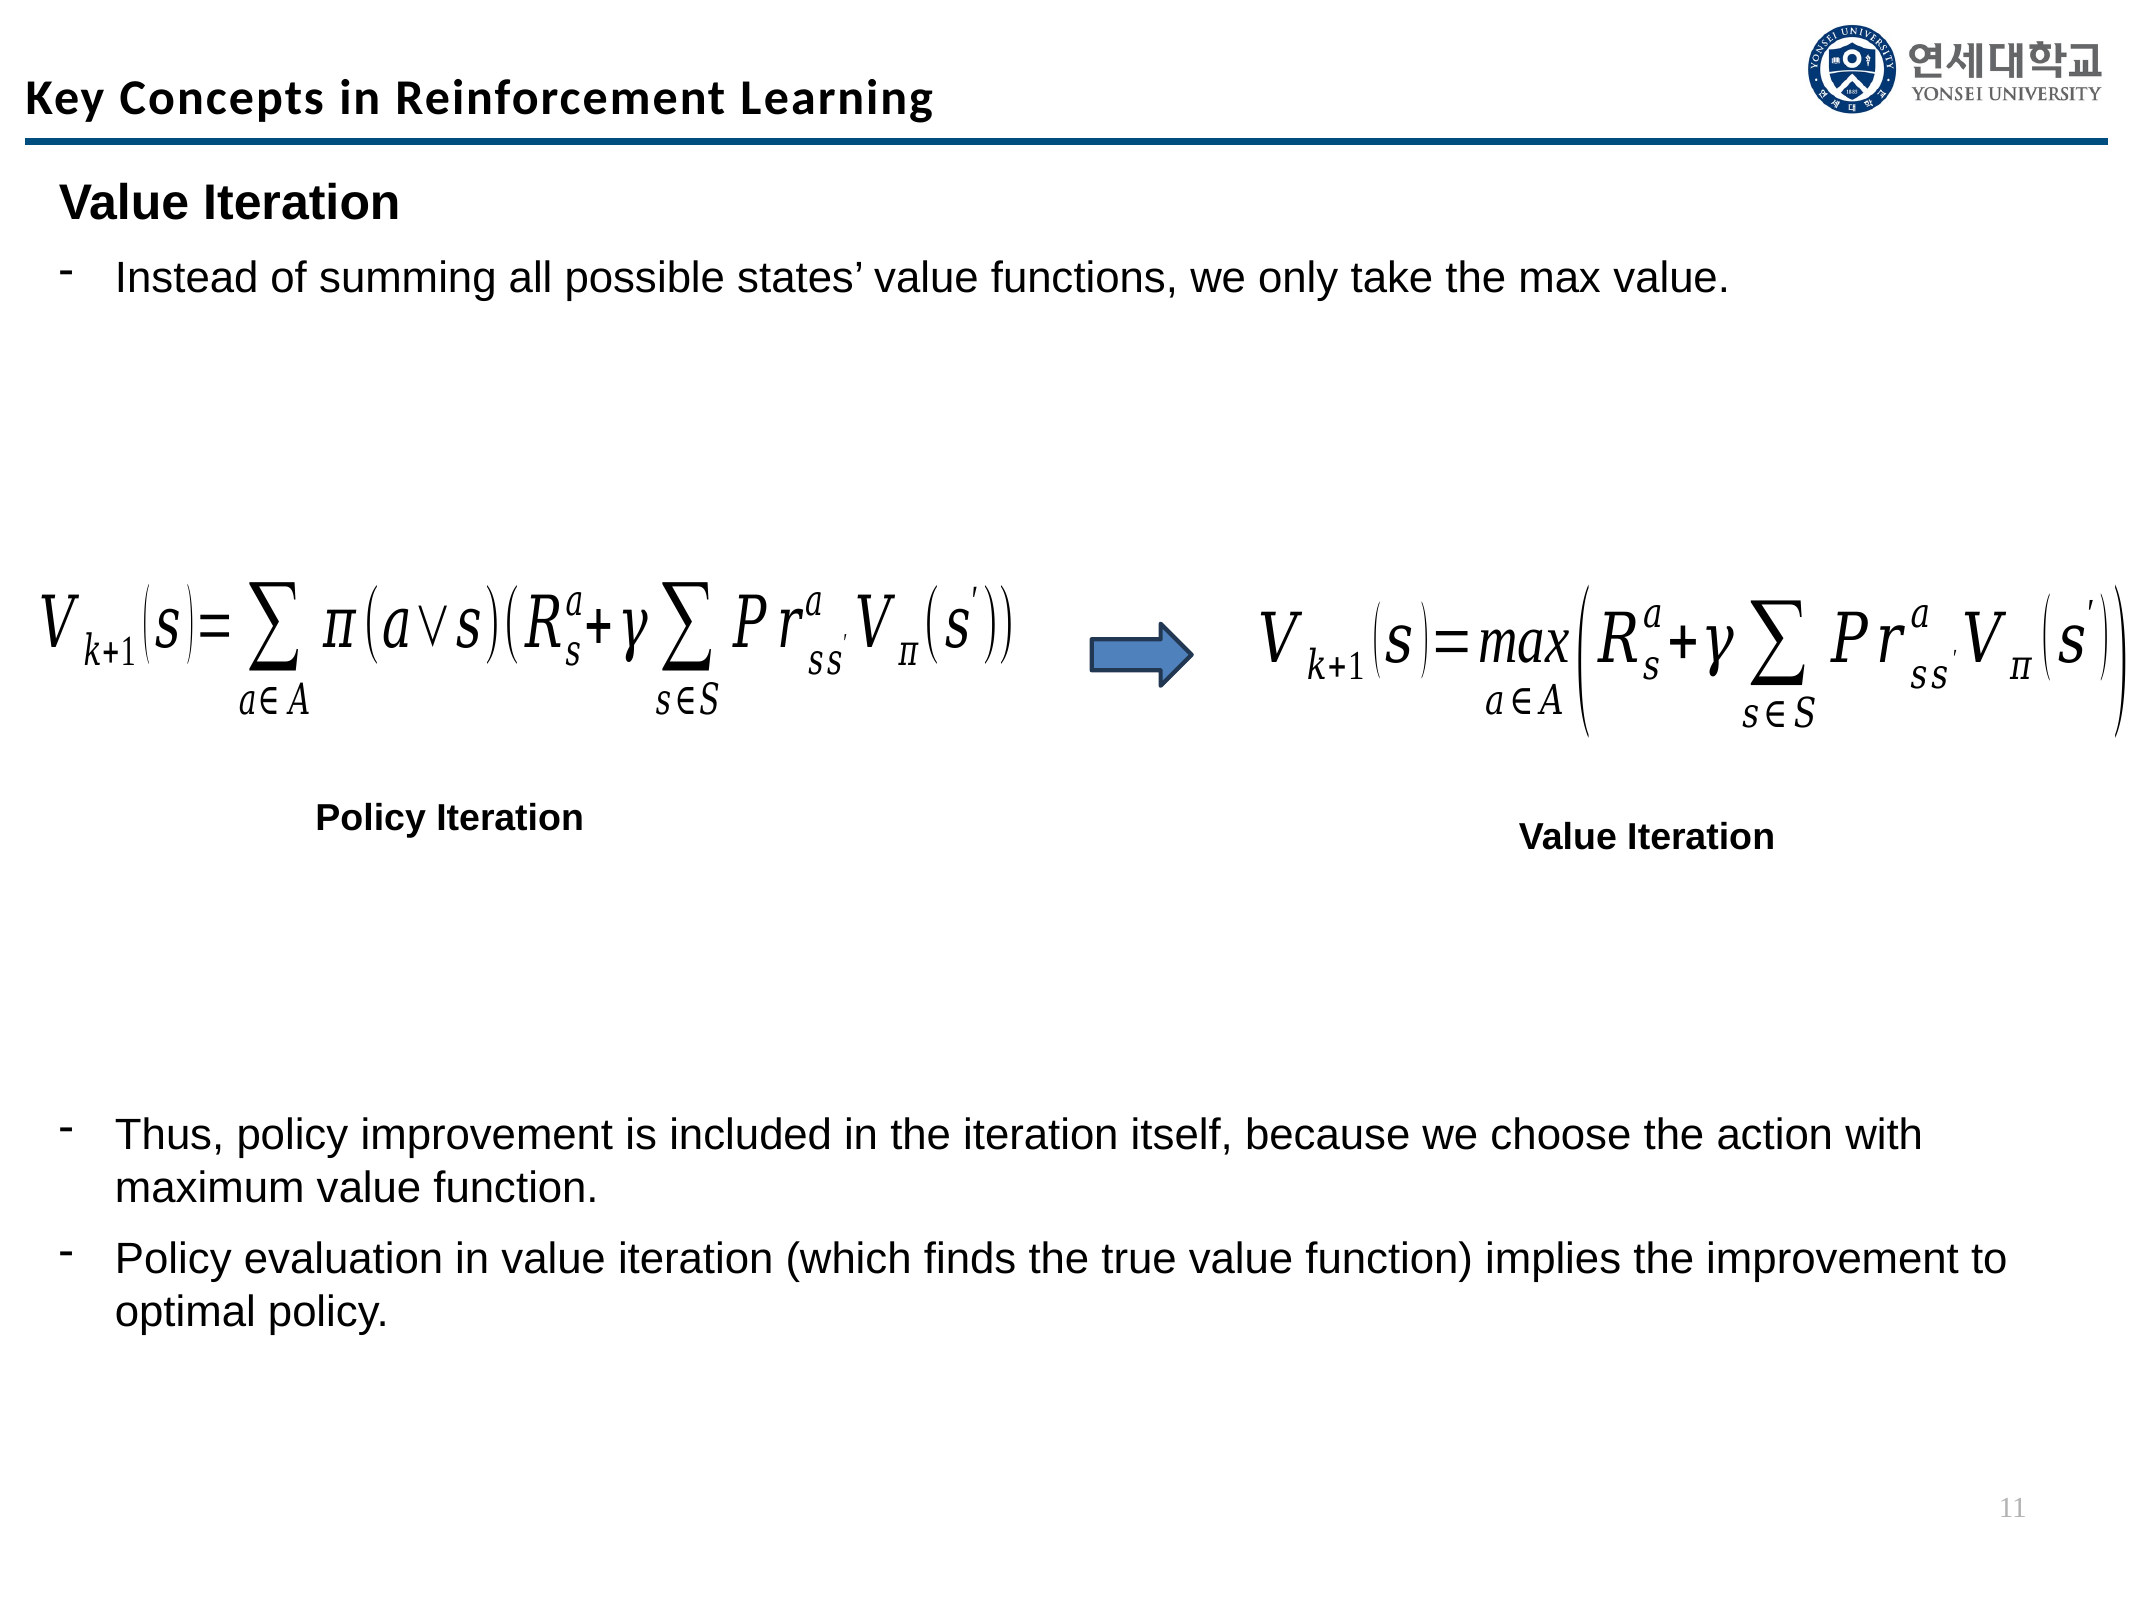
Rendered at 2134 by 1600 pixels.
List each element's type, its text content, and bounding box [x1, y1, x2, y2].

text_box Value Iteration [1504, 804, 1805, 864]
text_box Policy Iteration [300, 785, 602, 846]
text_box Value Iteration Instead of summing all possible states’ value functions, we only take the max value. Thus, policy improvement is included in the iteration itself, because we choose the action with maximum value function. Policy evaluation in value iteration (which finds the true value function) implies the improvement to optimal policy. [41, 162, 2042, 1343]
picture [1806, 23, 2105, 115]
text_box Key Concepts in Reinforcement Learning [23, 62, 2067, 125]
slide_number 11 [1536, 1488, 2027, 1568]
text_box [1089, 621, 1194, 688]
